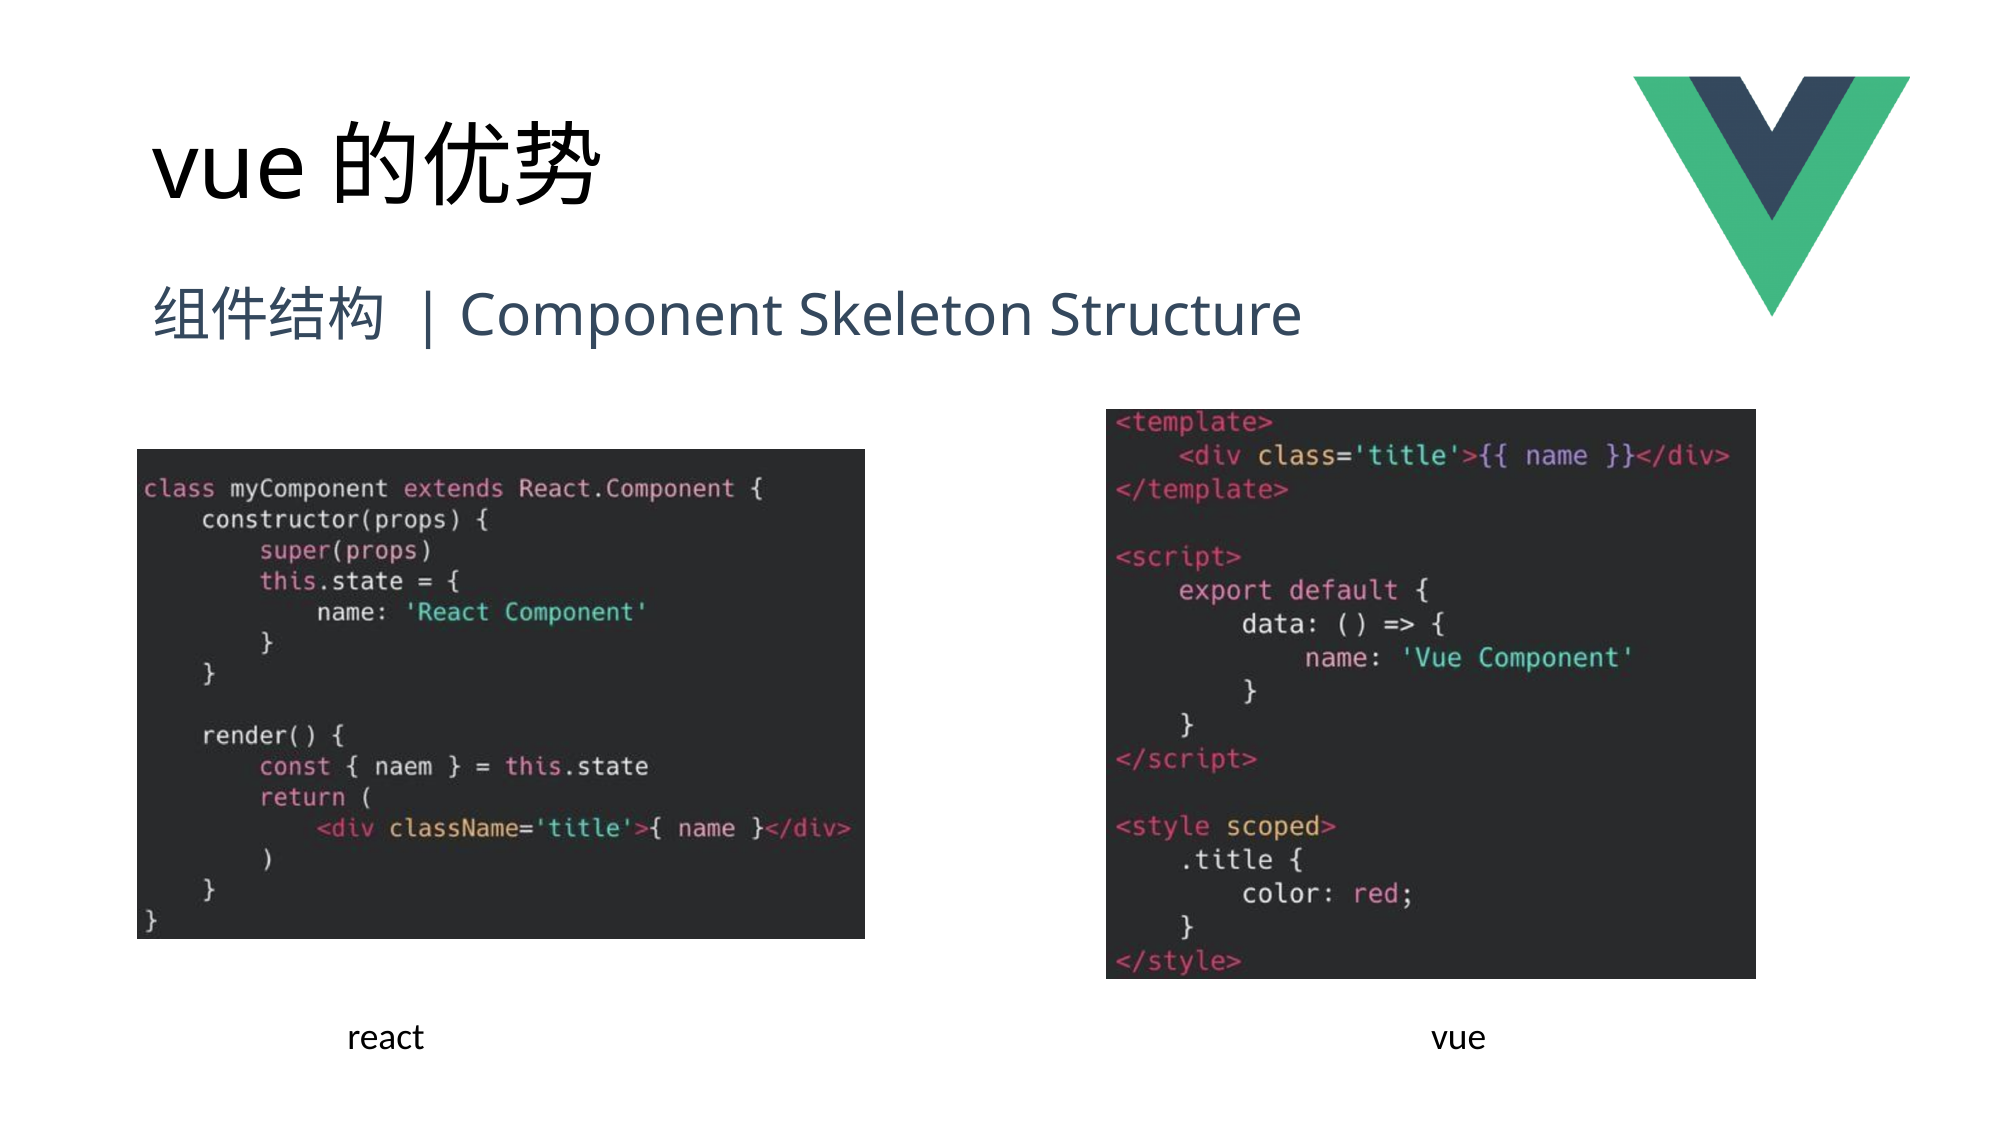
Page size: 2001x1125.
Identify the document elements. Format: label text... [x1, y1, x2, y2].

text_box vue [1416, 1004, 1502, 1065]
title vue的优势 [137, 59, 1633, 277]
picture [1633, 59, 1910, 337]
picture [1106, 409, 1756, 979]
list 组件结构 | Component Skeleton Structure [137, 277, 1863, 1082]
picture [137, 449, 865, 939]
text_box react [332, 1004, 440, 1065]
